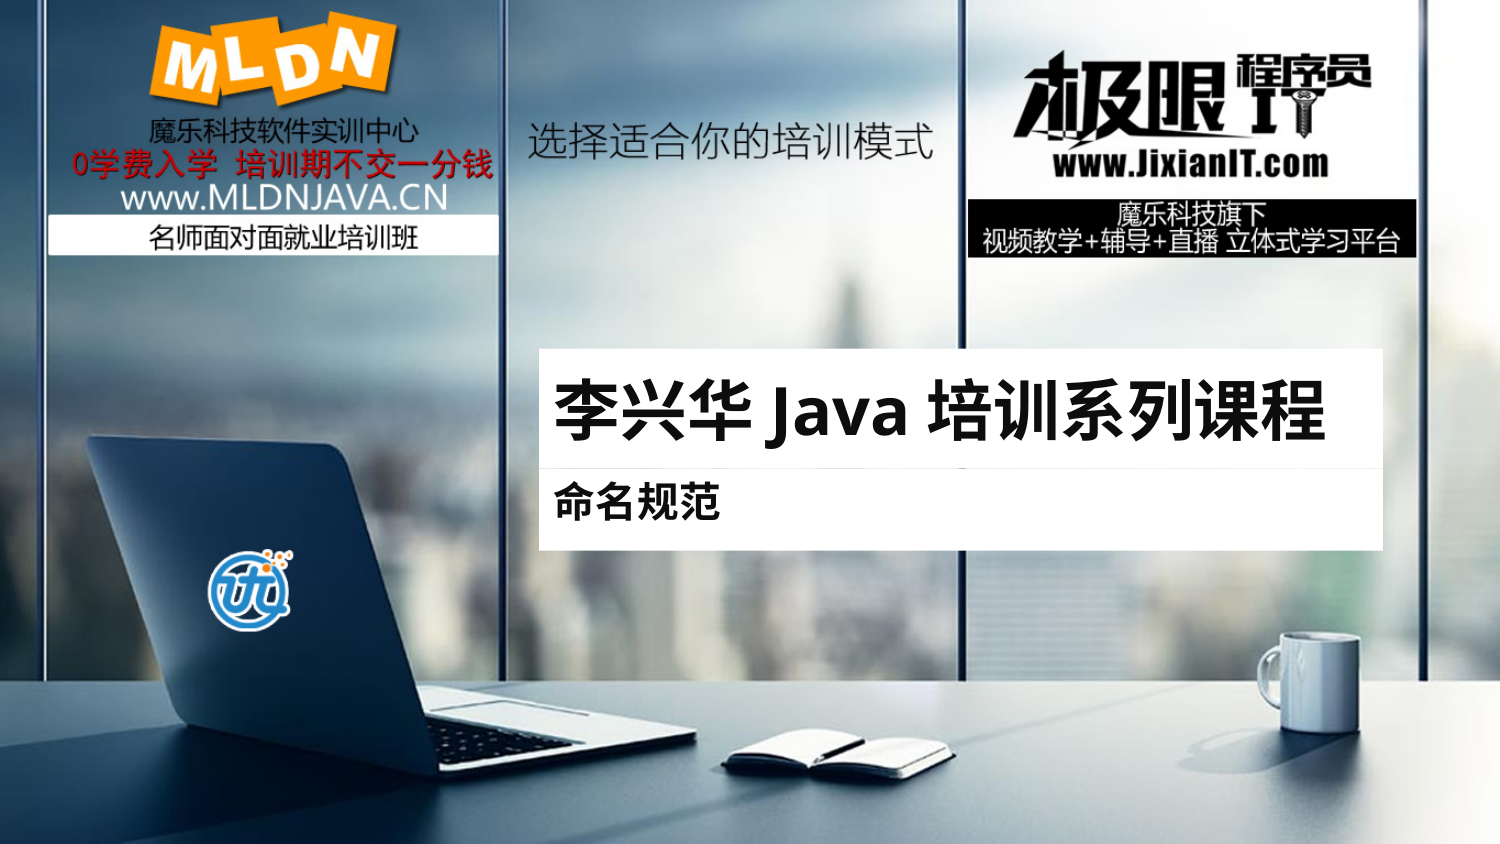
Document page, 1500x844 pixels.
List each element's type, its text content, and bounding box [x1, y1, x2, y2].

picture [0, 0, 1500, 844]
subtitle 命名规范 [539, 468, 1383, 551]
title 李兴华Java培训系列课程 [538, 348, 1384, 469]
